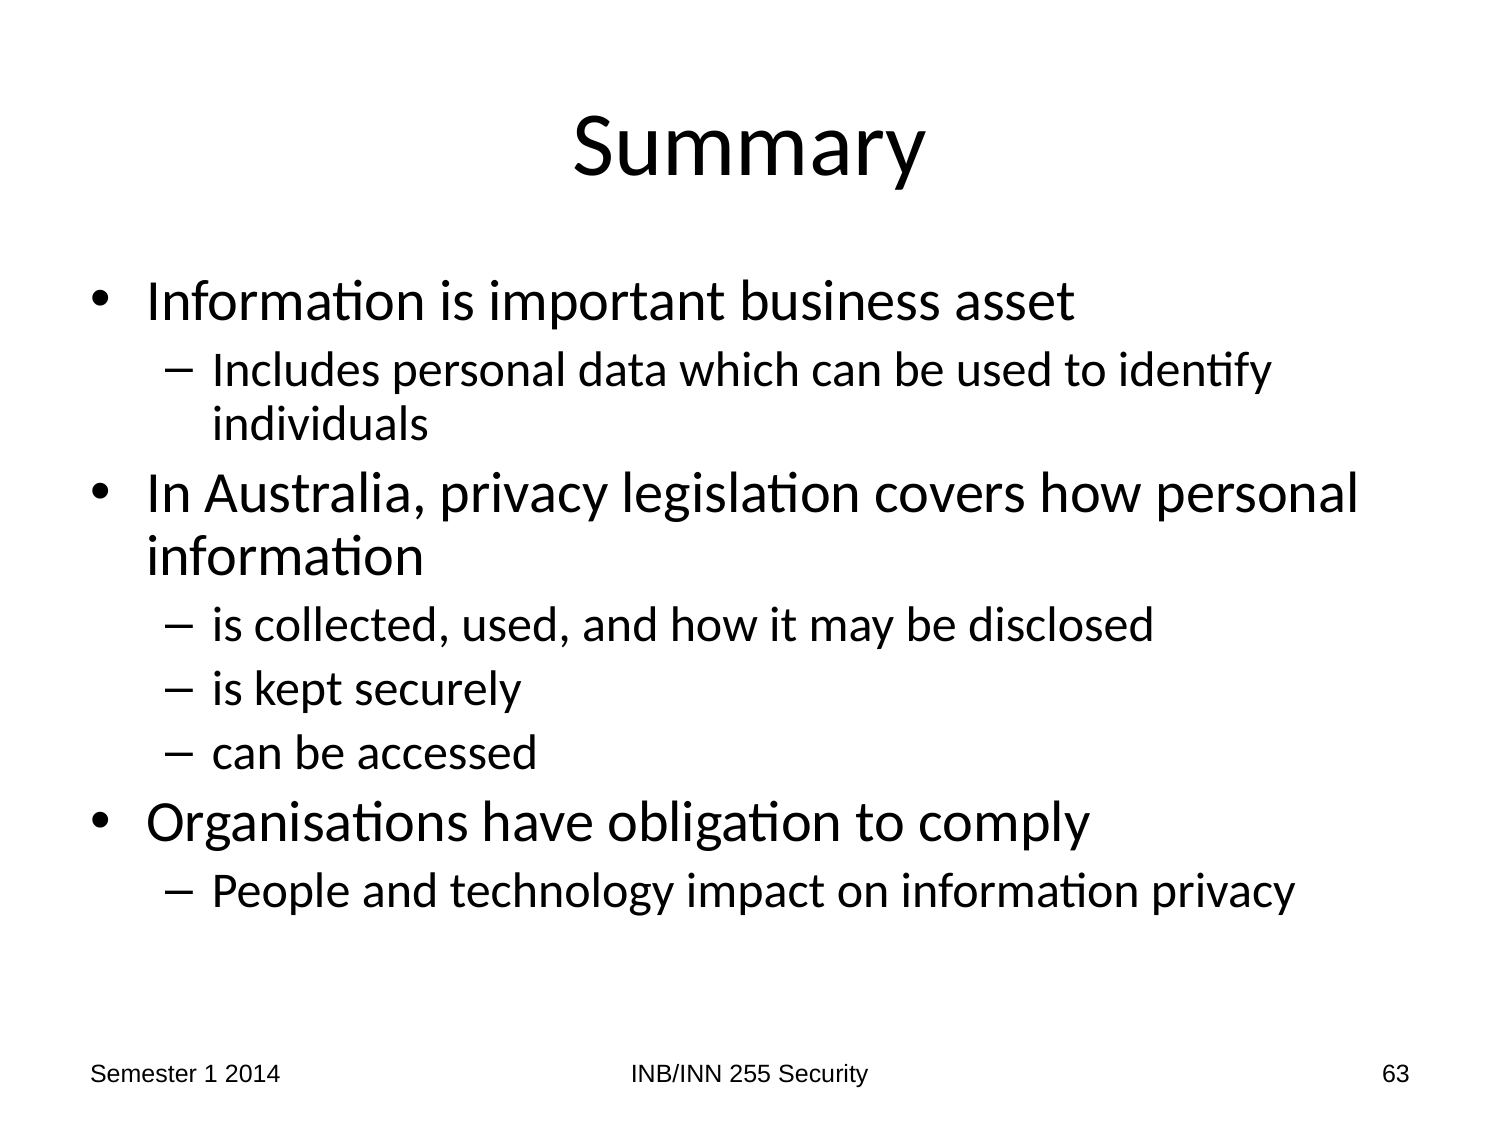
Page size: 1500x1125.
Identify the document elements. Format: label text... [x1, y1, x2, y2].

title Summary [74, 44, 1426, 233]
slide_number Semester 1 2014 [75, 1042, 425, 1103]
slide_number 63 [1074, 1042, 1425, 1103]
footer INB/INN 255 Security [512, 1042, 988, 1103]
list Information is important business asset Includes personal data which can be used to identify individuals In Australia, privacy legislation covers how personal information is collected, used, and how it may be disclosed is kept securely can be accessed Organisations have obligation to comply People and technology impact on information privacy [74, 262, 1426, 1006]
